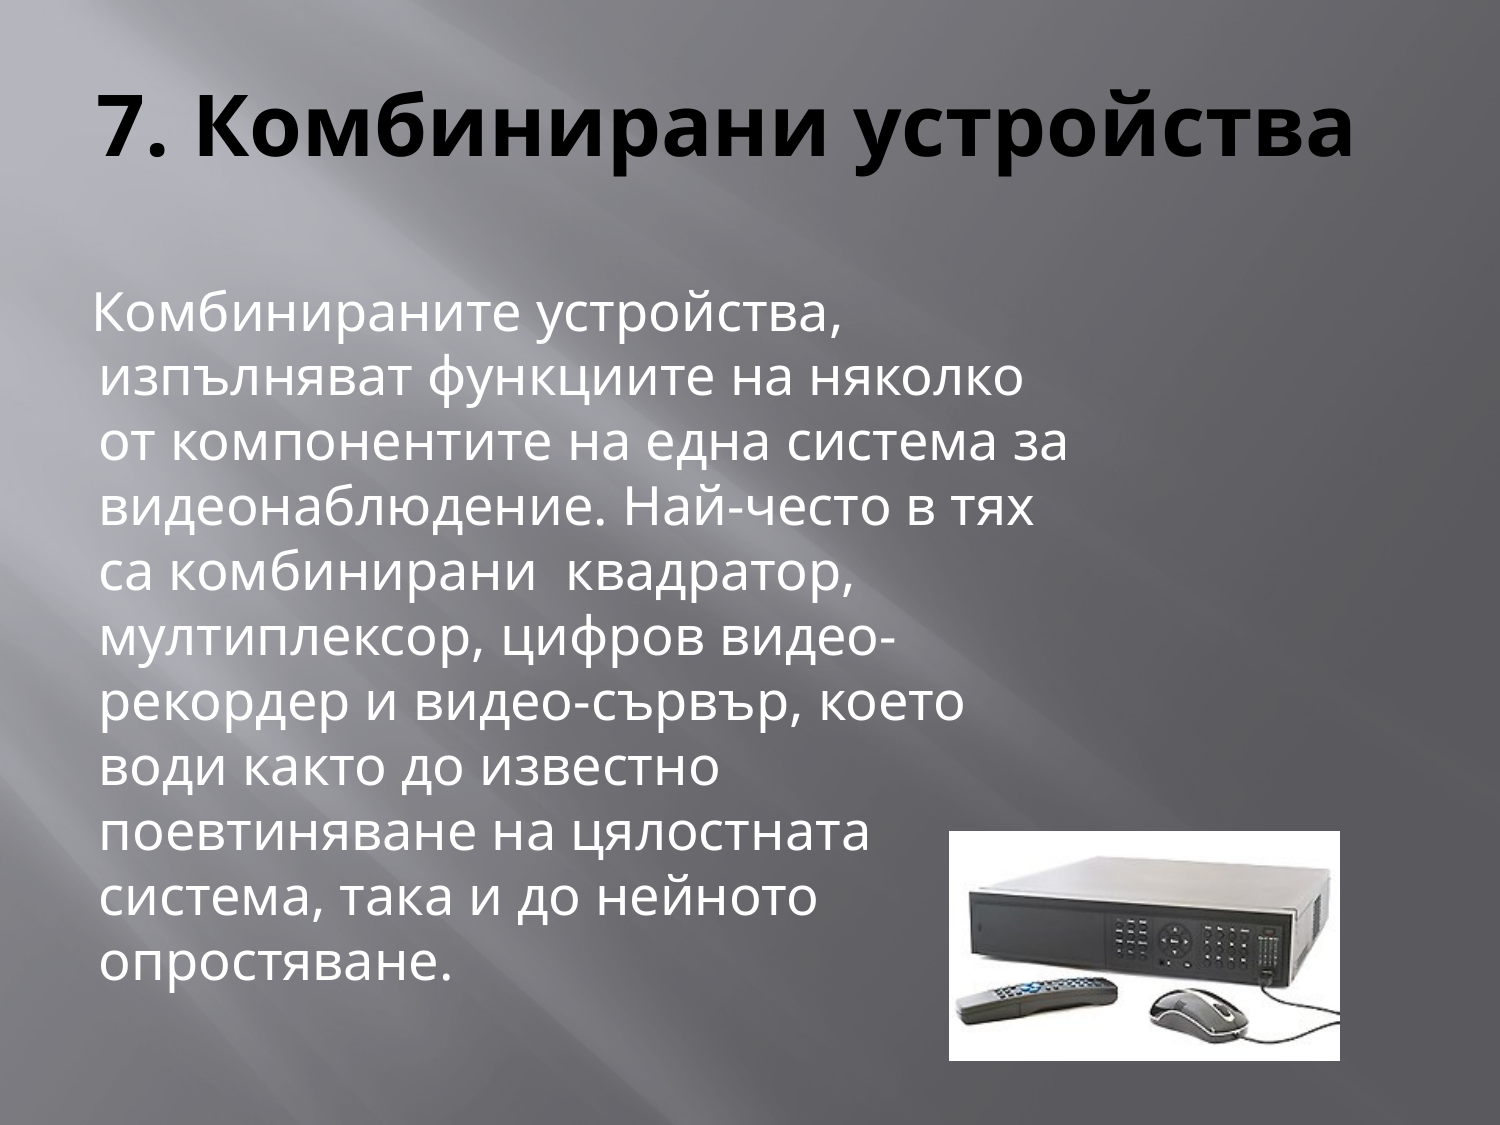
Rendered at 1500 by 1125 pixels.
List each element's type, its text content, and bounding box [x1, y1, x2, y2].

list Комбинираните устройства, изпълняват функциите на няколко от компонентите на една система за видеонаблюдение. Най-често в тях са комбинирани квадратор, мултиплексор, цифров видео-рекордер и видео-сървър, което води както до известно поевтиняване на цялостната система, така и до нейното опростяване. [0, 269, 1097, 1005]
title 7. Комбинирани устройства [82, 45, 1425, 200]
picture [948, 831, 1341, 1061]
